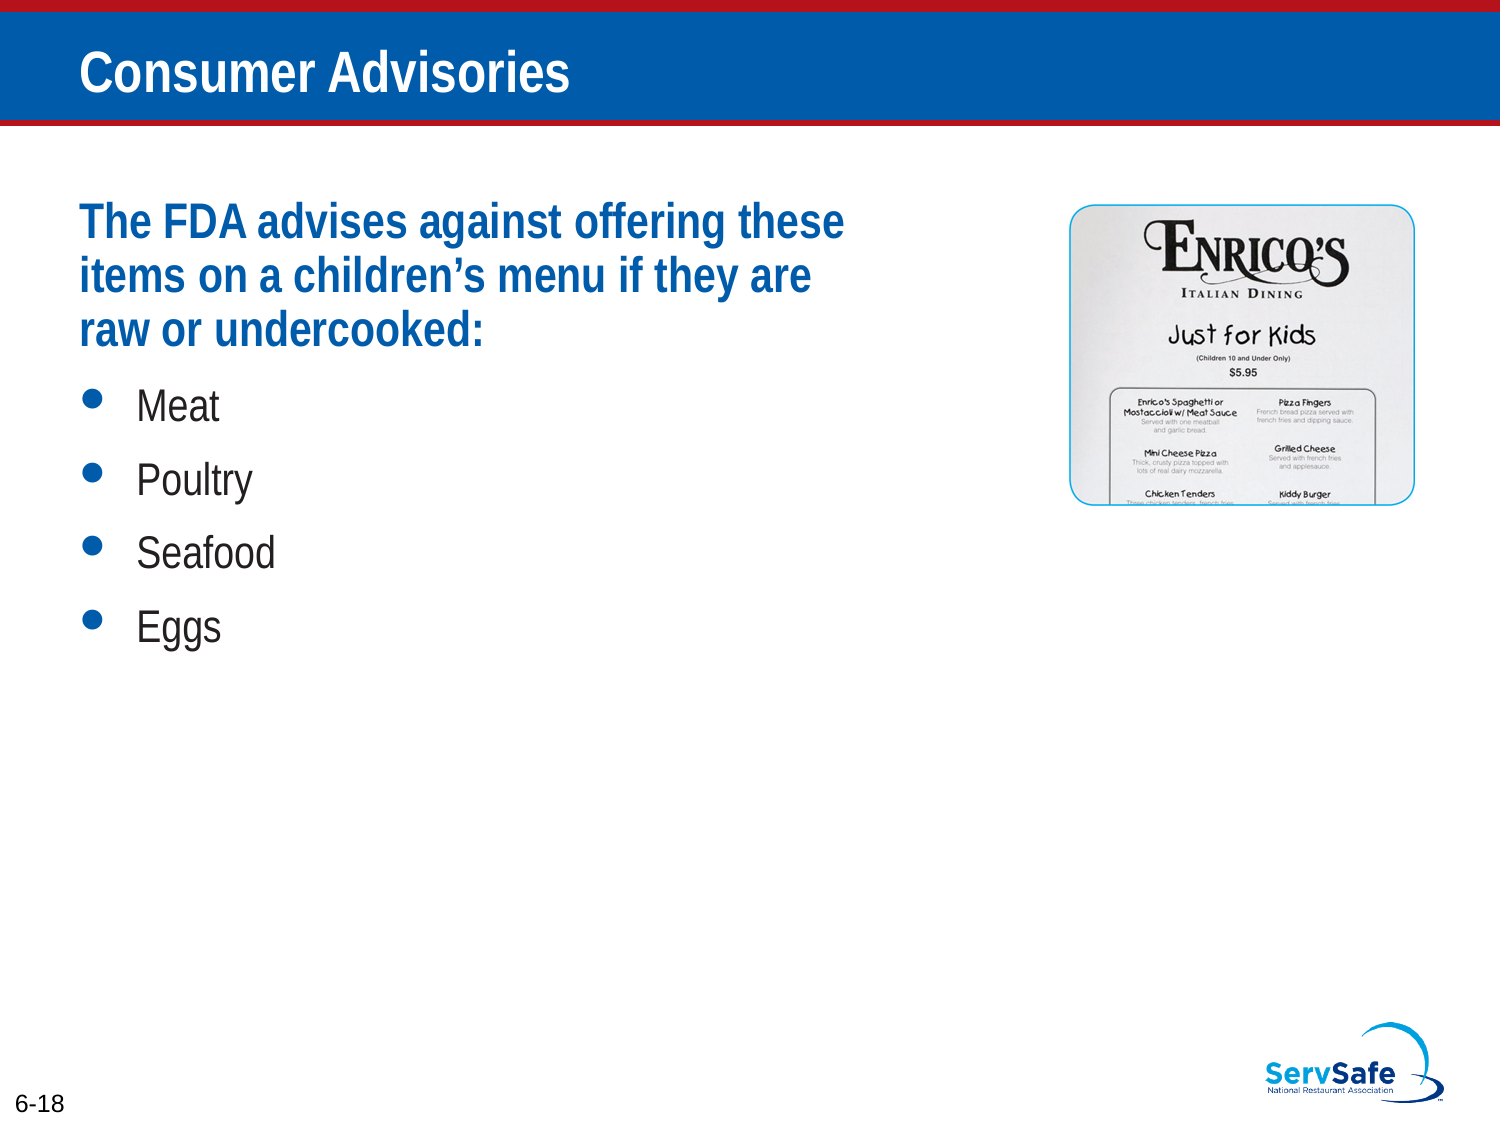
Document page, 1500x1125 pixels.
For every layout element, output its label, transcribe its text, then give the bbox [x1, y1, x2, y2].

picture [0, 12, 1500, 120]
picture [1397, 490, 1415, 506]
picture [1069, 487, 1086, 506]
picture [1265, 1022, 1444, 1103]
list The FDA advises against offering these items on a children’s menu if they are raw or undercooked: Meat Poultry Seafood Eggs [64, 187, 889, 1000]
title Consumer Advisories [64, 26, 1428, 112]
picture [1069, 203, 1415, 506]
text_box 6-18 [0, 1080, 94, 1125]
